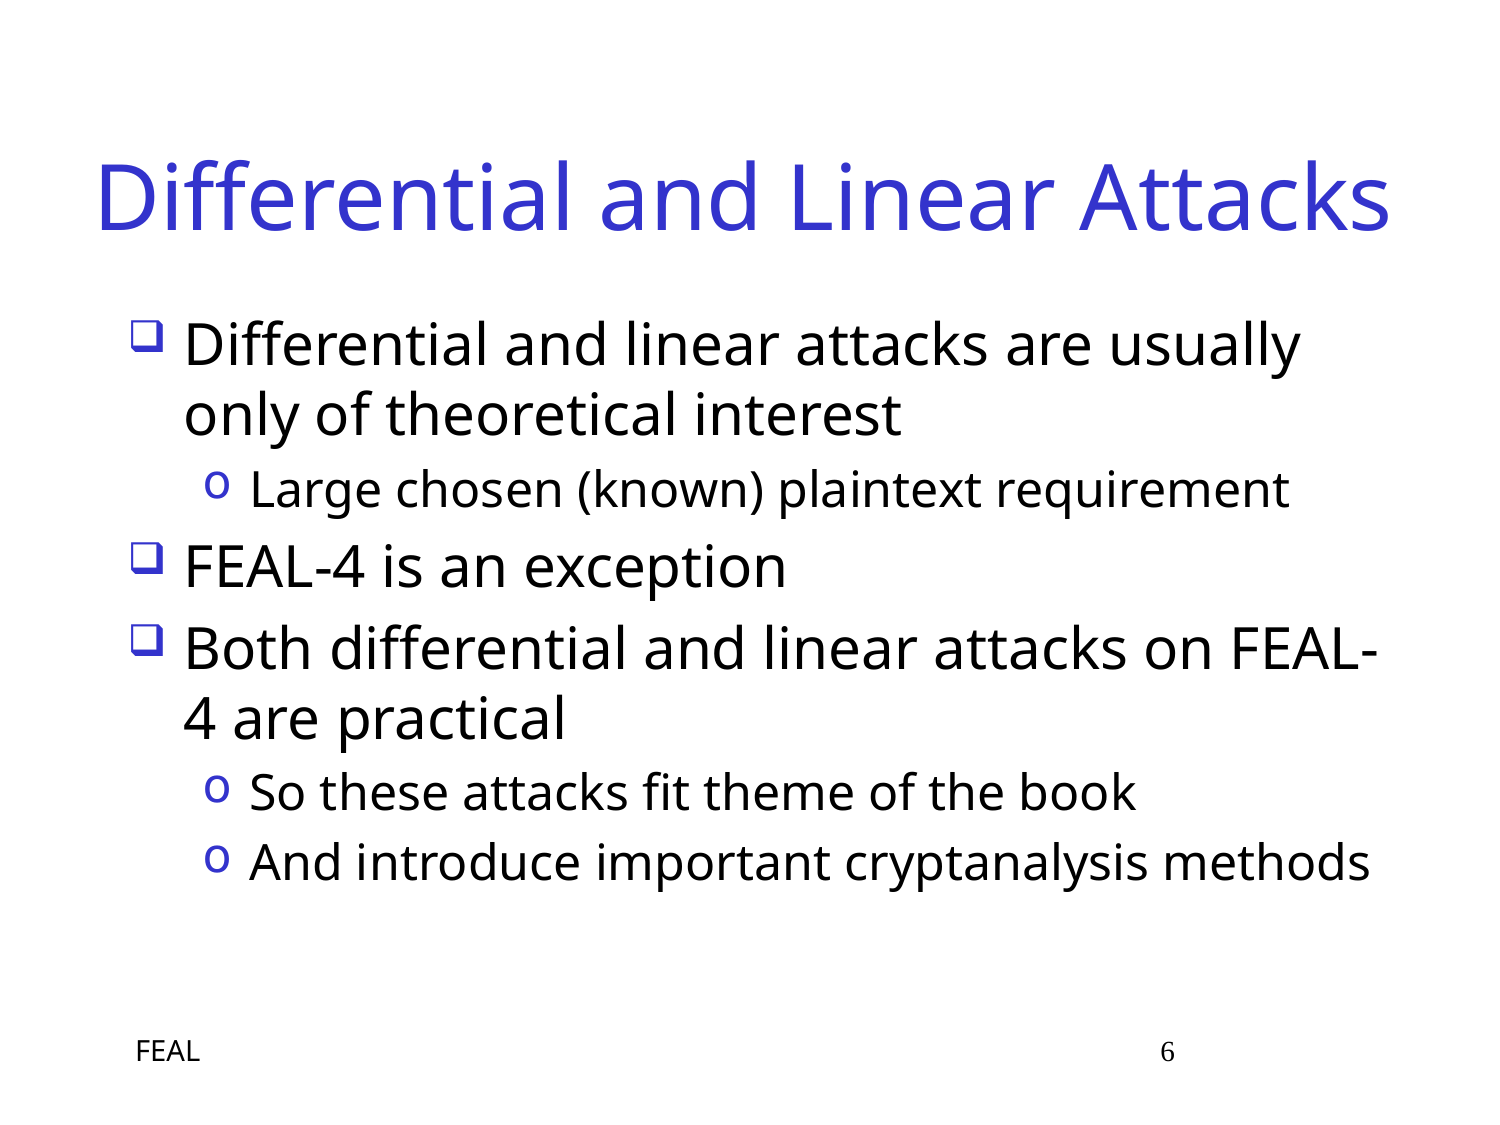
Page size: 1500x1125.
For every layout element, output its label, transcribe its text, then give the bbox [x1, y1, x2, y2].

title Differential and Linear Attacks [50, 99, 1438, 288]
list Differential and linear attacks are usually only of theoretical interest Large chosen (known) plaintext requirement FEAL-4 is an exception Both differential and linear attacks on FEAL-4 are practical So these attacks fit theme of the book And introduce important cryptanalysis methods [112, 299, 1400, 975]
footer FEAL 6 [112, 1024, 1401, 1101]
